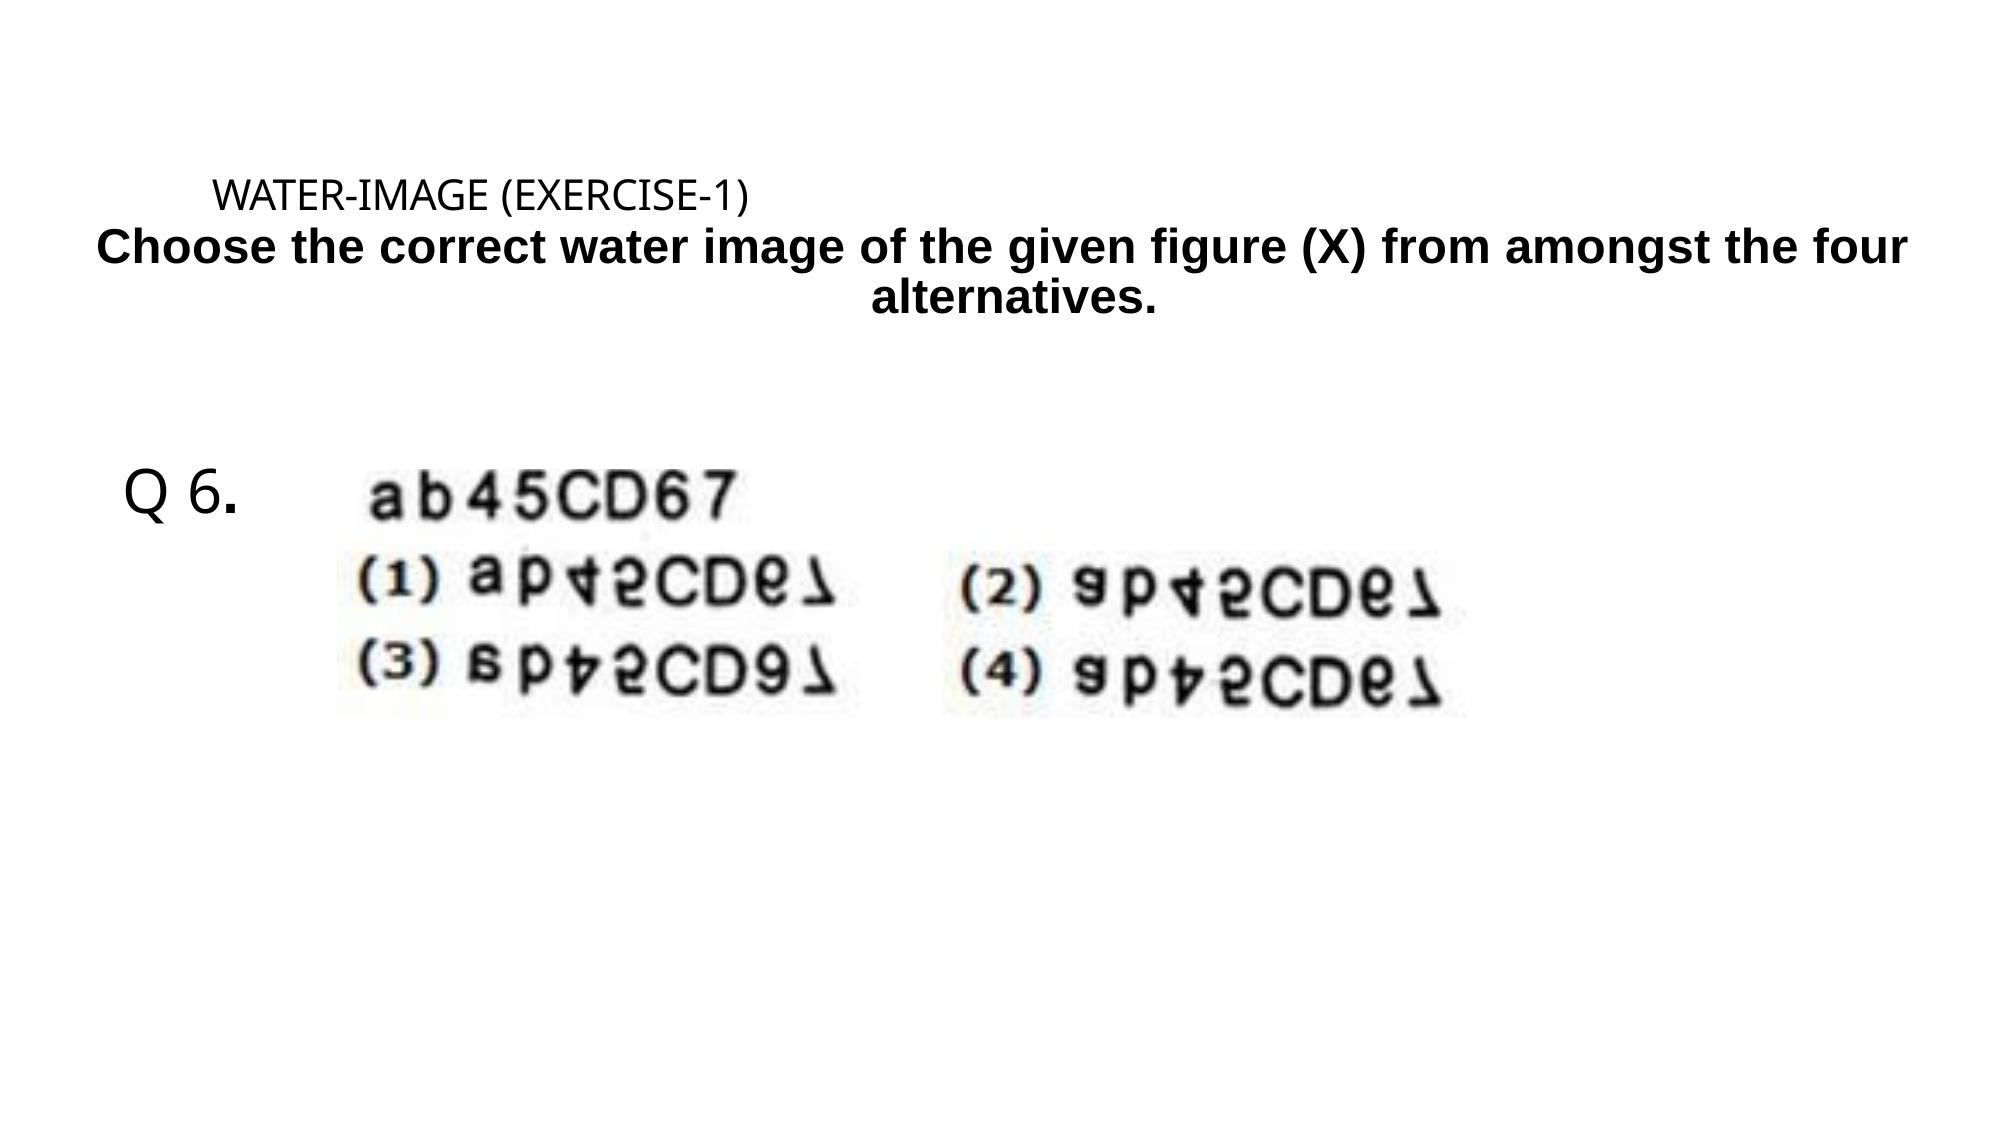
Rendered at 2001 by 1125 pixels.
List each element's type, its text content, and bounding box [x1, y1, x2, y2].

picture [337, 469, 1466, 722]
text_box Q 6. [120, 449, 256, 527]
text_box WATER-IMAGE (EXERCISE-1) [209, 166, 878, 220]
title Choose the correct water image of the given figure (X) from amongst the four alternatives. [92, 220, 1913, 411]
